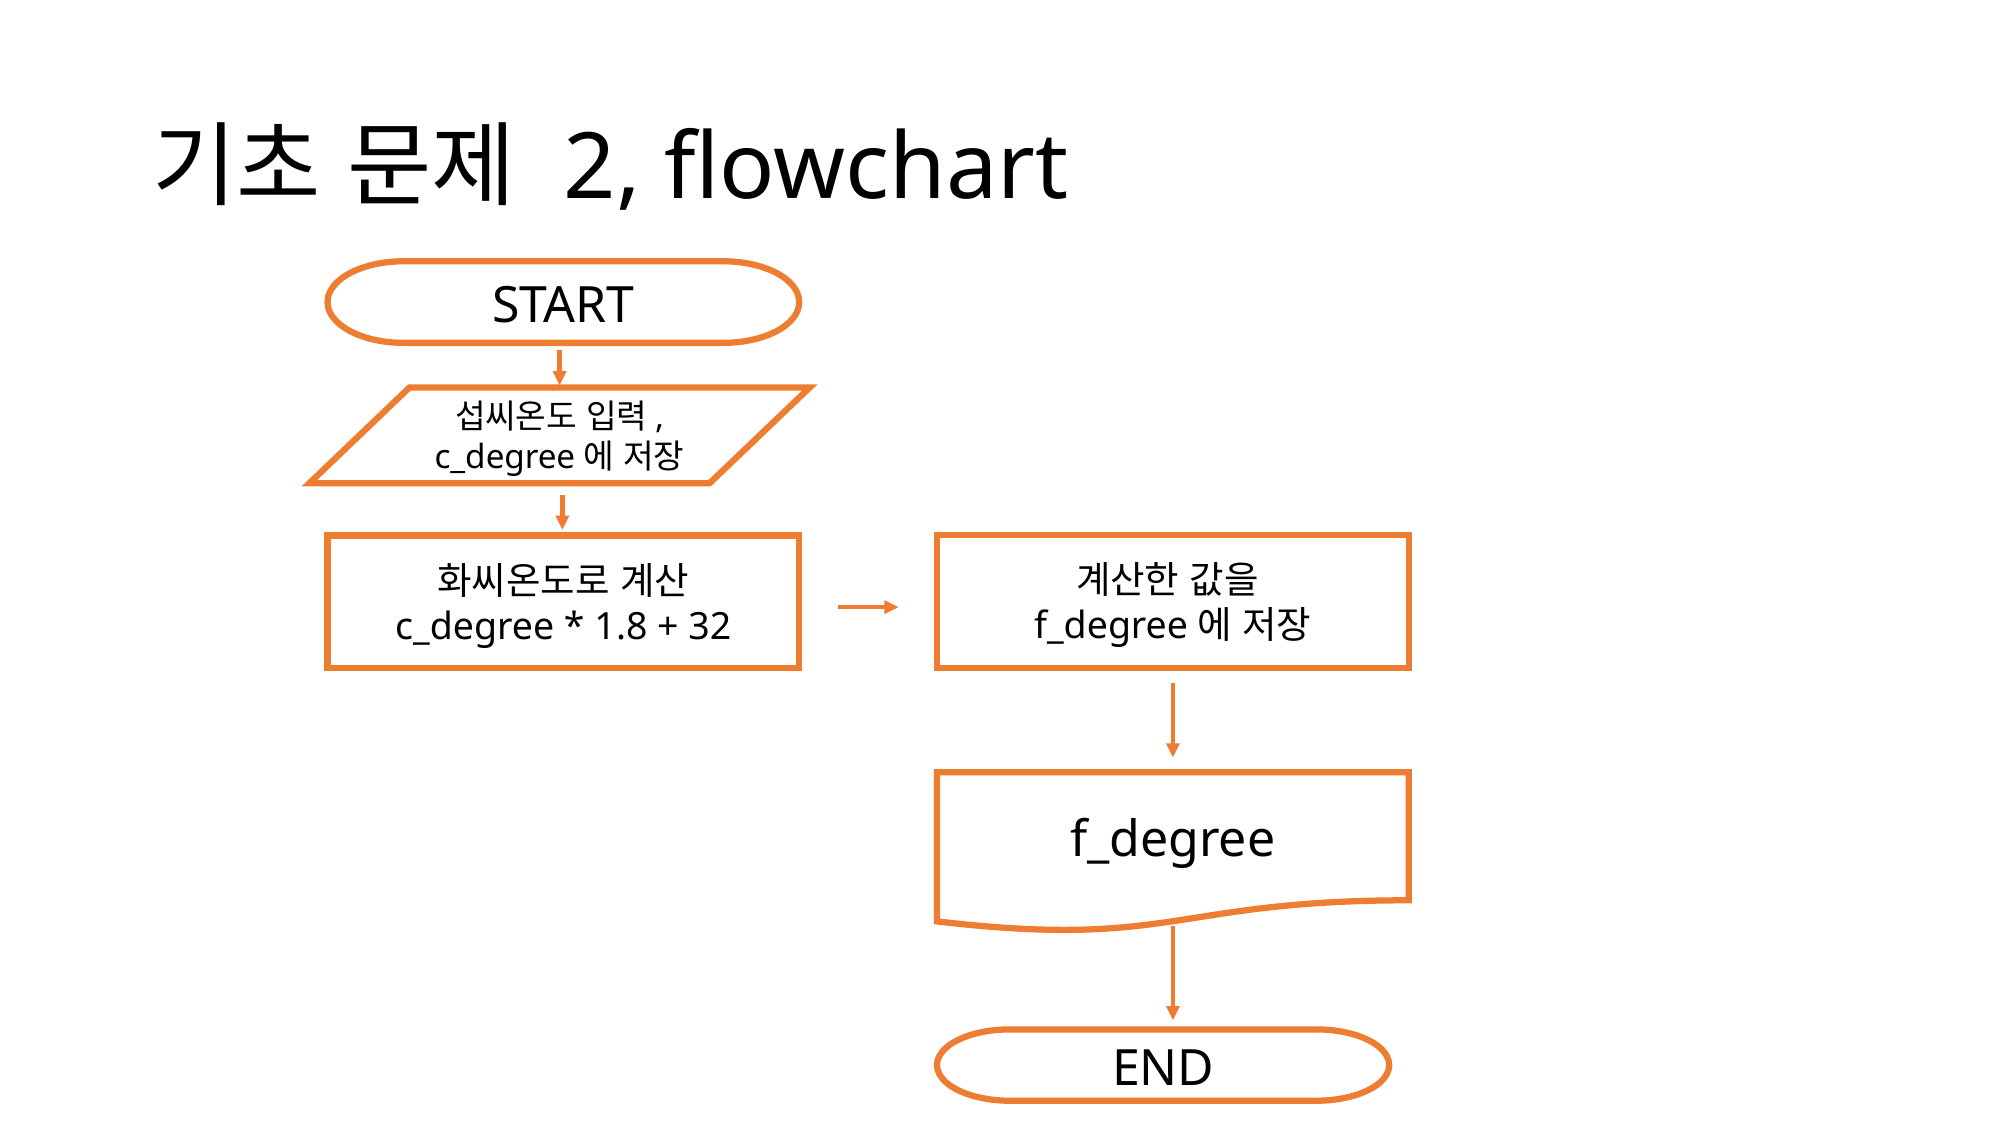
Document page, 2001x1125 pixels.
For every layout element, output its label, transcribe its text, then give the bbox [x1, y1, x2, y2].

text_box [309, 261, 1409, 1101]
title 기초 문제 2, flowchart [137, 59, 1863, 278]
